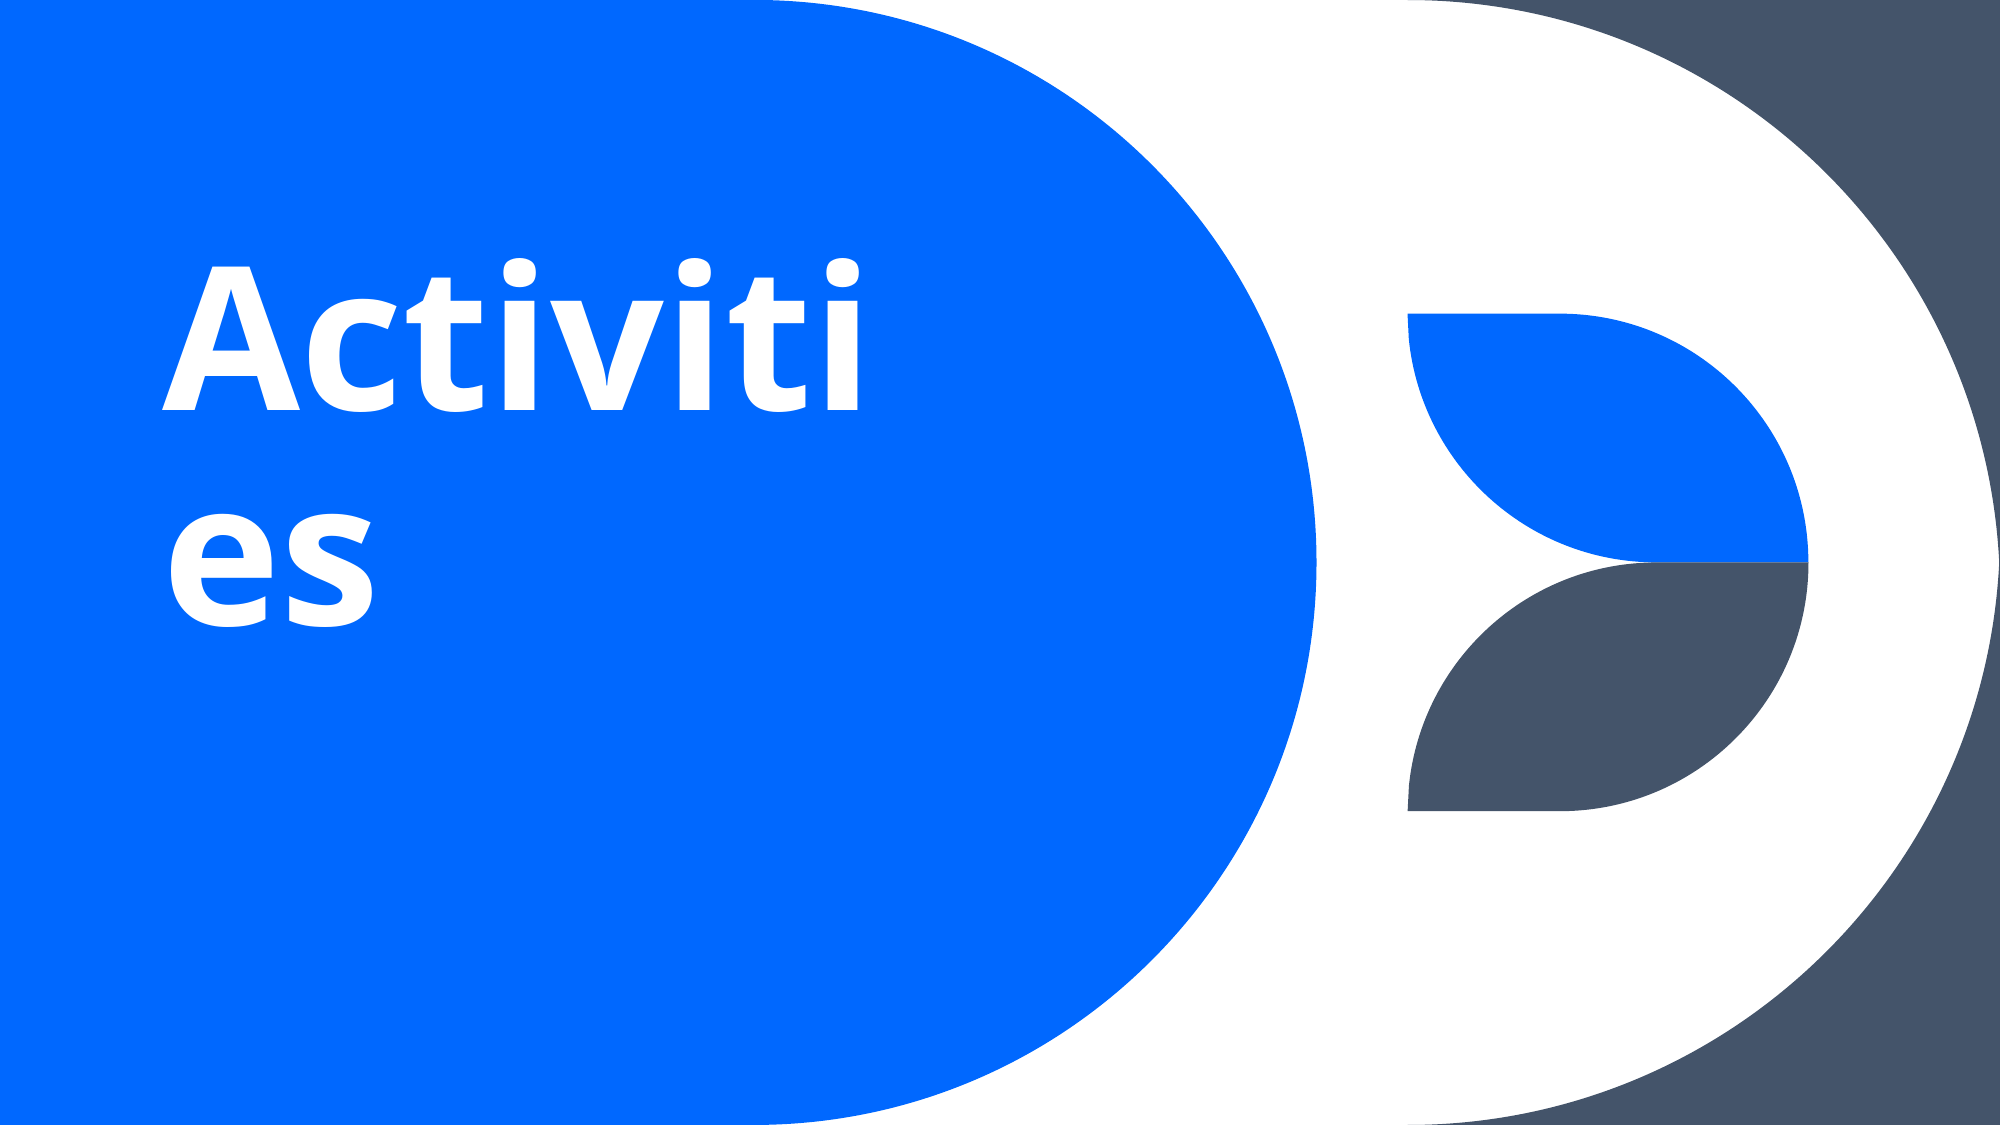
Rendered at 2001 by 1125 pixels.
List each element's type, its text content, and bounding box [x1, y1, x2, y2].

title Activities [146, 448, 1000, 677]
